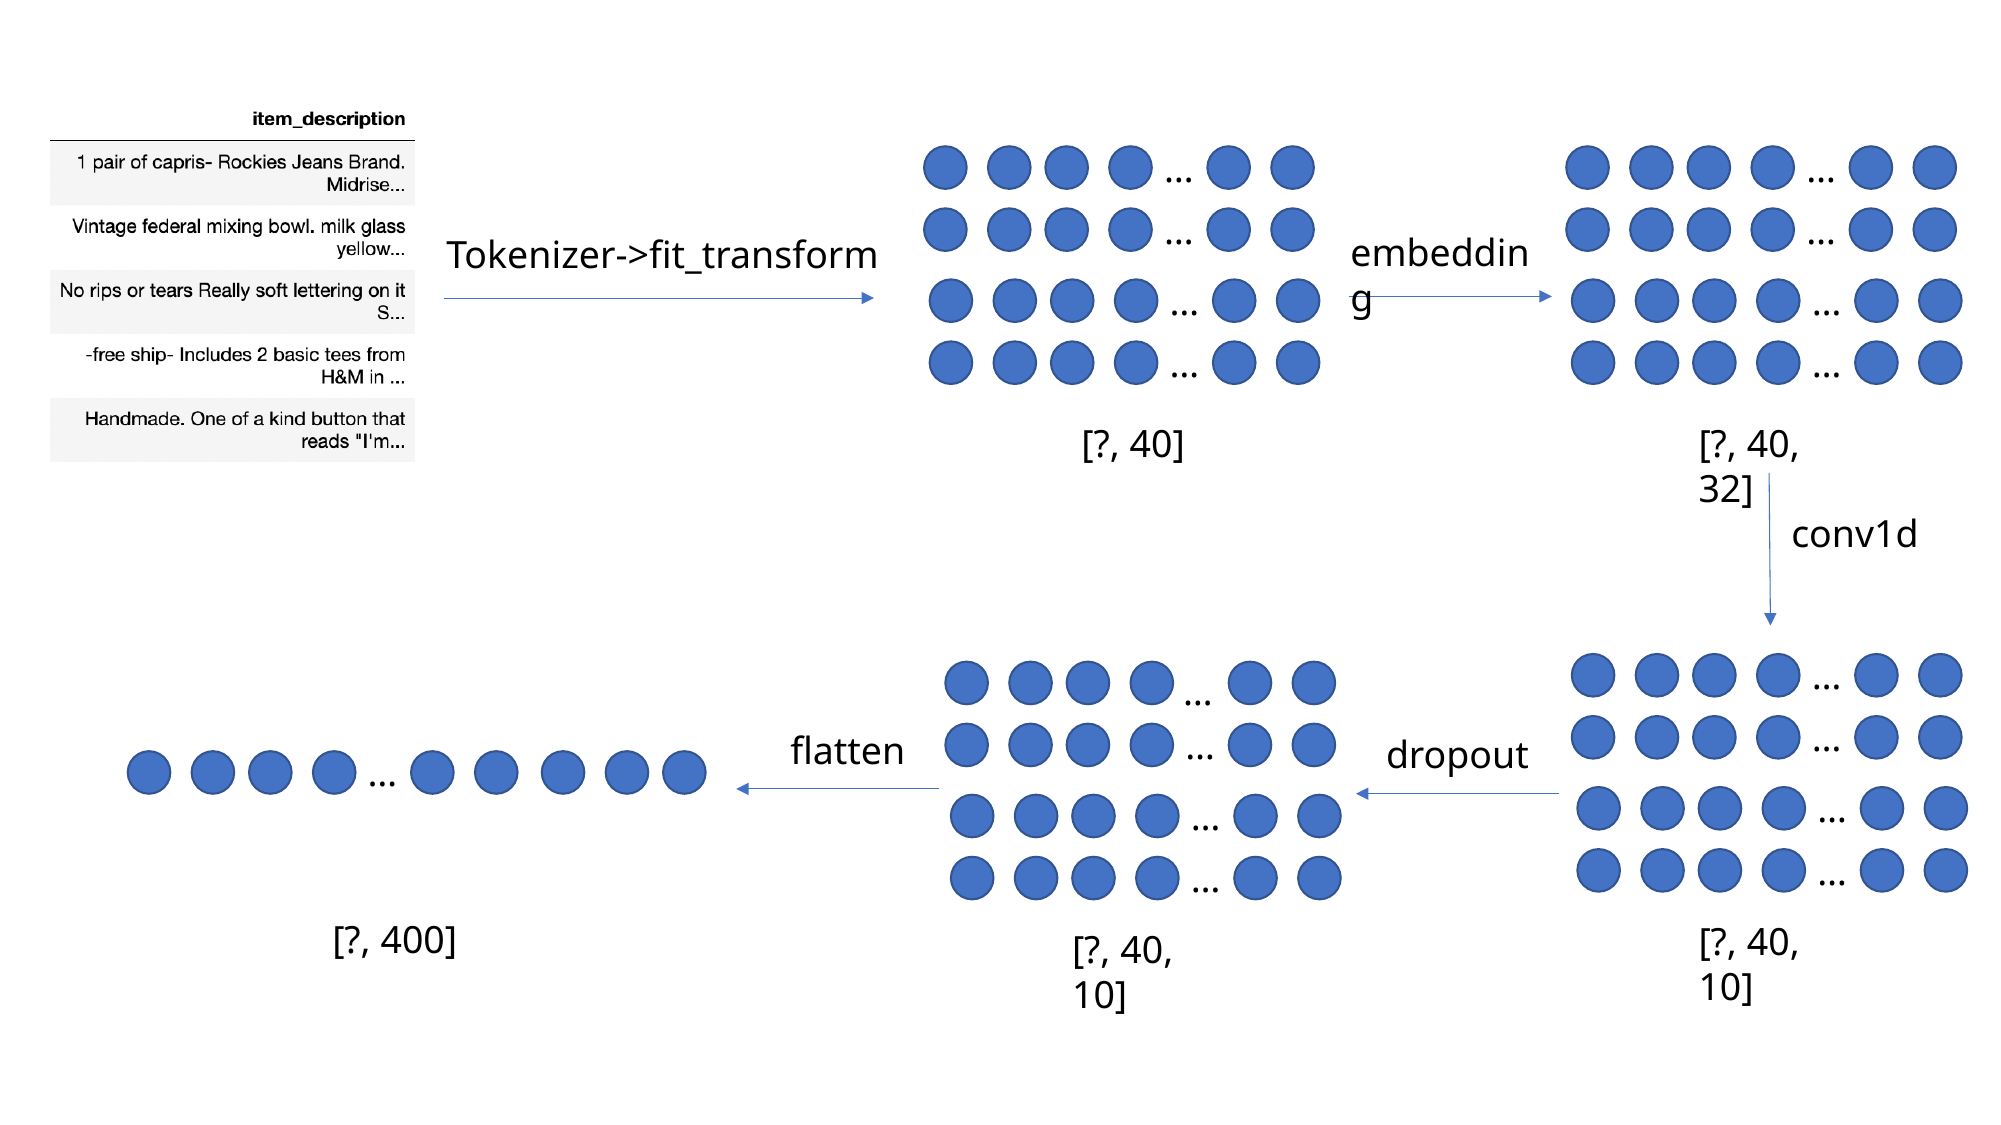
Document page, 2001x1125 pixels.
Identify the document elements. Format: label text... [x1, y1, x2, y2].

text_box [604, 750, 650, 795]
picture [50, 96, 424, 473]
text_box [923, 207, 968, 252]
text_box [1686, 207, 1732, 252]
text_box [1135, 855, 1176, 901]
text_box [1692, 340, 1737, 386]
text_box [944, 660, 989, 706]
text_box [1640, 785, 1685, 831]
text_box … [1802, 840, 1862, 900]
text_box [311, 750, 352, 795]
text_box [1297, 793, 1342, 839]
text_box conv1d [1776, 502, 1993, 563]
text_box … [1154, 332, 1215, 393]
text_box [?, 400] [317, 908, 503, 968]
text_box [1857, 652, 1899, 698]
text_box [1918, 715, 1963, 760]
text_box [1629, 145, 1674, 190]
text_box … [1797, 332, 1857, 393]
text_box … [1176, 785, 1236, 846]
text_box [1291, 722, 1337, 768]
text_box [923, 145, 968, 190]
text_box [1071, 793, 1116, 839]
text_box [190, 750, 236, 795]
text_box [1697, 785, 1743, 831]
text_box [1108, 145, 1149, 190]
text_box [1565, 145, 1610, 190]
text_box [1291, 660, 1337, 706]
text_box flatten [775, 719, 992, 780]
text_box [1209, 145, 1252, 190]
text_box [1275, 340, 1321, 386]
text_box [1065, 660, 1111, 706]
text_box [986, 207, 1032, 252]
text_box [1270, 207, 1315, 252]
text_box [1755, 278, 1797, 324]
text_box [1570, 340, 1616, 386]
text_box [928, 278, 974, 324]
text_box … [1176, 847, 1236, 908]
text_box [1851, 145, 1894, 190]
text_box [1761, 785, 1802, 831]
text_box [1697, 848, 1743, 893]
text_box [1135, 793, 1176, 839]
text_box embedding [1335, 221, 1552, 327]
text_box … [1168, 660, 1228, 721]
text_box [1044, 207, 1090, 252]
text_box [473, 750, 519, 795]
text_box [1686, 145, 1732, 190]
text_box [1857, 278, 1899, 324]
text_box … [1170, 714, 1230, 775]
text_box [992, 340, 1038, 386]
text_box [1629, 207, 1674, 252]
text_box [1044, 145, 1090, 190]
text_box [1857, 340, 1899, 386]
text_box [1923, 848, 1969, 893]
text_box [1692, 278, 1737, 324]
text_box [1215, 278, 1257, 324]
text_box [1634, 652, 1680, 698]
text_box [1228, 660, 1273, 706]
text_box … [1797, 644, 1857, 705]
text_box … [1149, 199, 1209, 259]
text_box [1750, 145, 1791, 190]
text_box [?, 40, 10] [1683, 911, 1870, 1016]
text_box … [1802, 777, 1862, 838]
text_box [949, 855, 995, 901]
text_box [662, 750, 707, 795]
text_box [540, 750, 586, 795]
text_box … [1797, 706, 1857, 767]
text_box [1215, 340, 1257, 386]
text_box [1570, 652, 1616, 698]
text_box Tokenizer->fit_transform [431, 223, 924, 283]
text_box [1857, 715, 1899, 760]
text_box [1851, 207, 1894, 252]
text_box [1634, 340, 1680, 386]
text_box [1755, 340, 1797, 386]
text_box [949, 793, 995, 839]
text_box [1918, 652, 1963, 698]
text_box [1049, 340, 1095, 386]
text_box [247, 750, 293, 795]
text_box [1297, 855, 1342, 901]
text_box [1755, 715, 1797, 760]
text_box [1750, 207, 1791, 252]
text_box [1576, 785, 1621, 831]
text_box [1570, 278, 1616, 324]
text_box [1576, 715, 1616, 760]
text_box [1275, 278, 1321, 324]
text_box [1761, 848, 1802, 893]
text_box … [1154, 270, 1215, 330]
text_box [1692, 652, 1737, 698]
text_box [1129, 722, 1170, 768]
text_box [1692, 715, 1737, 760]
text_box [1270, 145, 1315, 190]
text_box [1912, 145, 1958, 190]
text_box [1918, 340, 1963, 386]
text_box [1634, 278, 1680, 324]
text_box [1049, 278, 1095, 324]
text_box [1065, 722, 1111, 768]
text_box [1862, 848, 1905, 893]
text_box [986, 145, 1032, 190]
text_box [1640, 848, 1685, 893]
text_box [1565, 207, 1610, 252]
text_box [1230, 722, 1273, 768]
text_box [928, 340, 974, 386]
text_box [1236, 793, 1278, 839]
text_box [413, 750, 455, 795]
text_box [1013, 855, 1059, 901]
text_box [1862, 785, 1905, 831]
text_box [1912, 207, 1958, 252]
text_box [1113, 278, 1154, 324]
text_box [1008, 722, 1053, 768]
text_box [126, 750, 172, 795]
text_box … [1791, 199, 1851, 259]
text_box [?, 40] [1066, 412, 1253, 473]
text_box [1236, 855, 1278, 901]
text_box [1923, 785, 1969, 831]
text_box [1634, 715, 1680, 760]
text_box dropout [1371, 723, 1588, 783]
text_box [1129, 660, 1168, 706]
text_box [1113, 340, 1154, 386]
text_box … [1797, 270, 1857, 330]
text_box [992, 278, 1038, 324]
text_box [1576, 848, 1621, 893]
text_box [1918, 278, 1963, 324]
text_box [1209, 207, 1252, 252]
text_box [1013, 793, 1059, 839]
text_box [1071, 855, 1116, 901]
text_box … [1791, 137, 1851, 197]
text_box [1755, 652, 1797, 698]
text_box [1108, 207, 1149, 252]
text_box [?, 40, 10] [1057, 918, 1243, 1024]
text_box [?, 40, 32] [1683, 412, 1870, 518]
text_box [1008, 660, 1053, 706]
text_box … [1149, 137, 1209, 197]
text_box … [352, 742, 413, 802]
